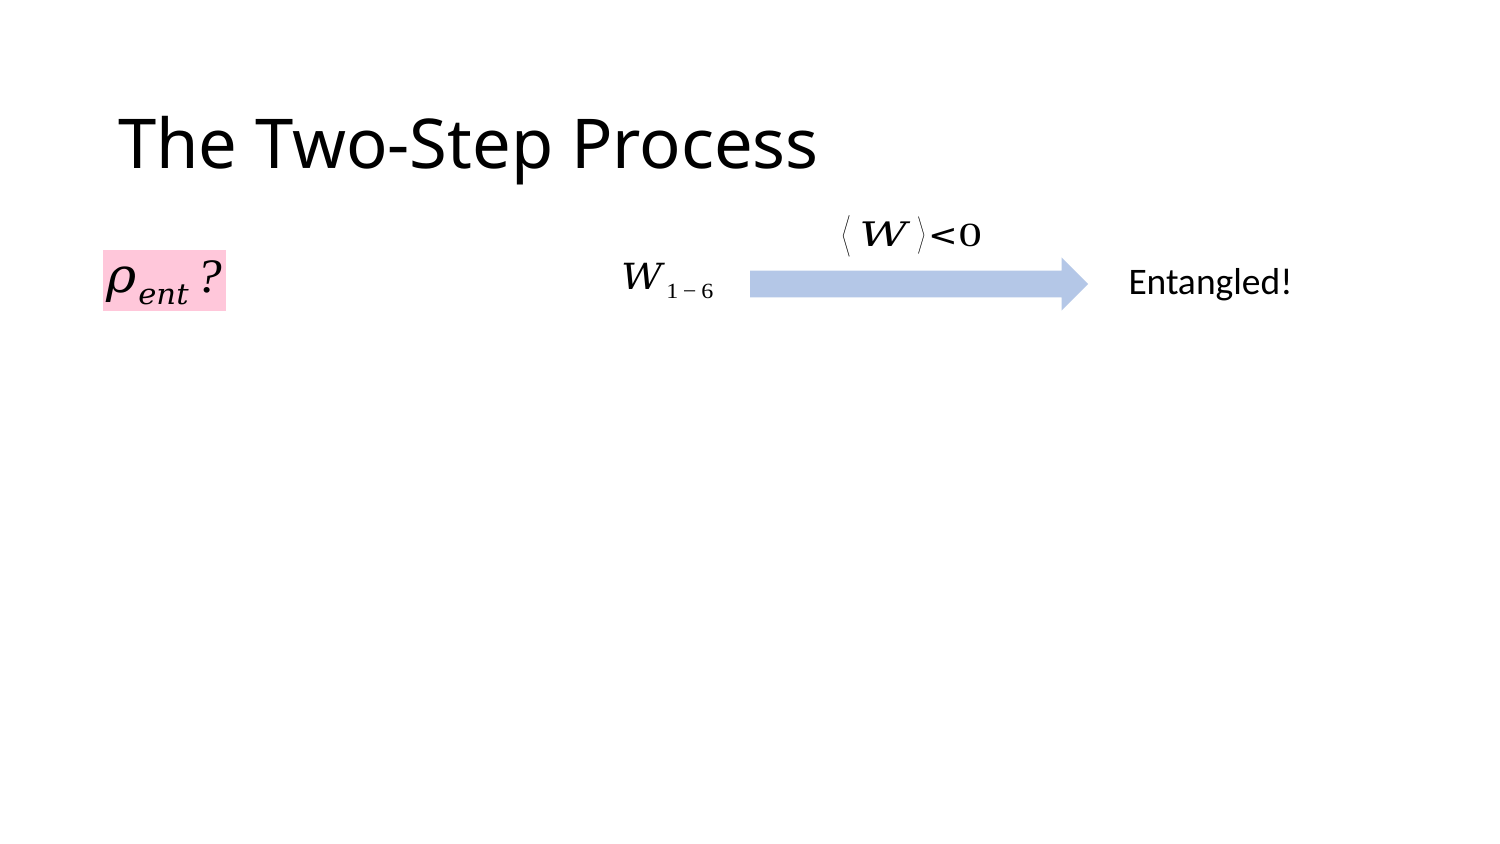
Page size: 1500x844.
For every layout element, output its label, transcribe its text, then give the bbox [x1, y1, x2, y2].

text_box Entangled! [1113, 249, 1309, 310]
title The Two-Step Process [103, 64, 1397, 228]
text_box [748, 254, 1090, 314]
